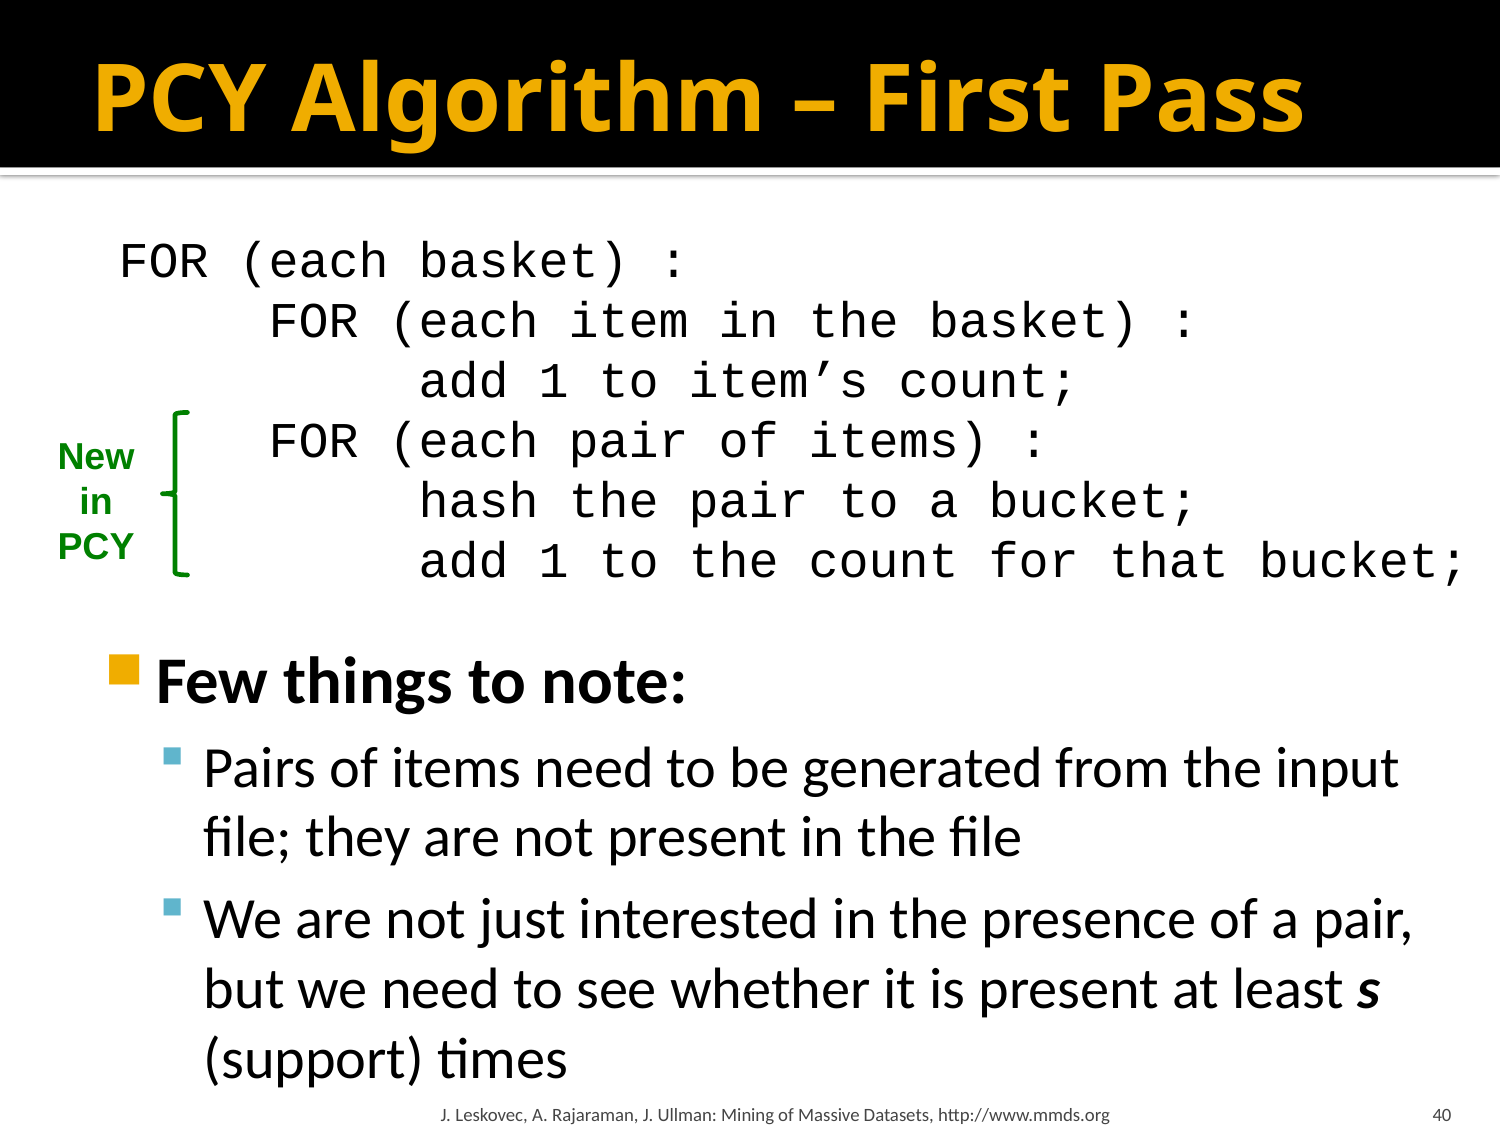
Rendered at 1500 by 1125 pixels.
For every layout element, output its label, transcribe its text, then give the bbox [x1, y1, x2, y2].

text_box New in PCY [37, 424, 155, 575]
list FOR (each basket) : FOR (each item in the basket) : add 1 to item’s count; FOR (each pair of items) : hash the pair to a bucket; add 1 to the count for that bucket; Few things to note: Pairs of items need to be generated from the input file; they are not present in the file We are not just interested in the presence of a pair, but we need to see whether it is present at least s (support) times [75, 212, 1500, 1100]
text_box [161, 411, 189, 576]
title PCY Algorithm – First Pass [75, 12, 1425, 175]
slide_number 40 [1345, 1080, 1467, 1125]
footer J. Leskovec, A. Rajaraman, J. Ullman: Mining of Massive Datasets, http://www.mmds.org [433, 1080, 1337, 1125]
